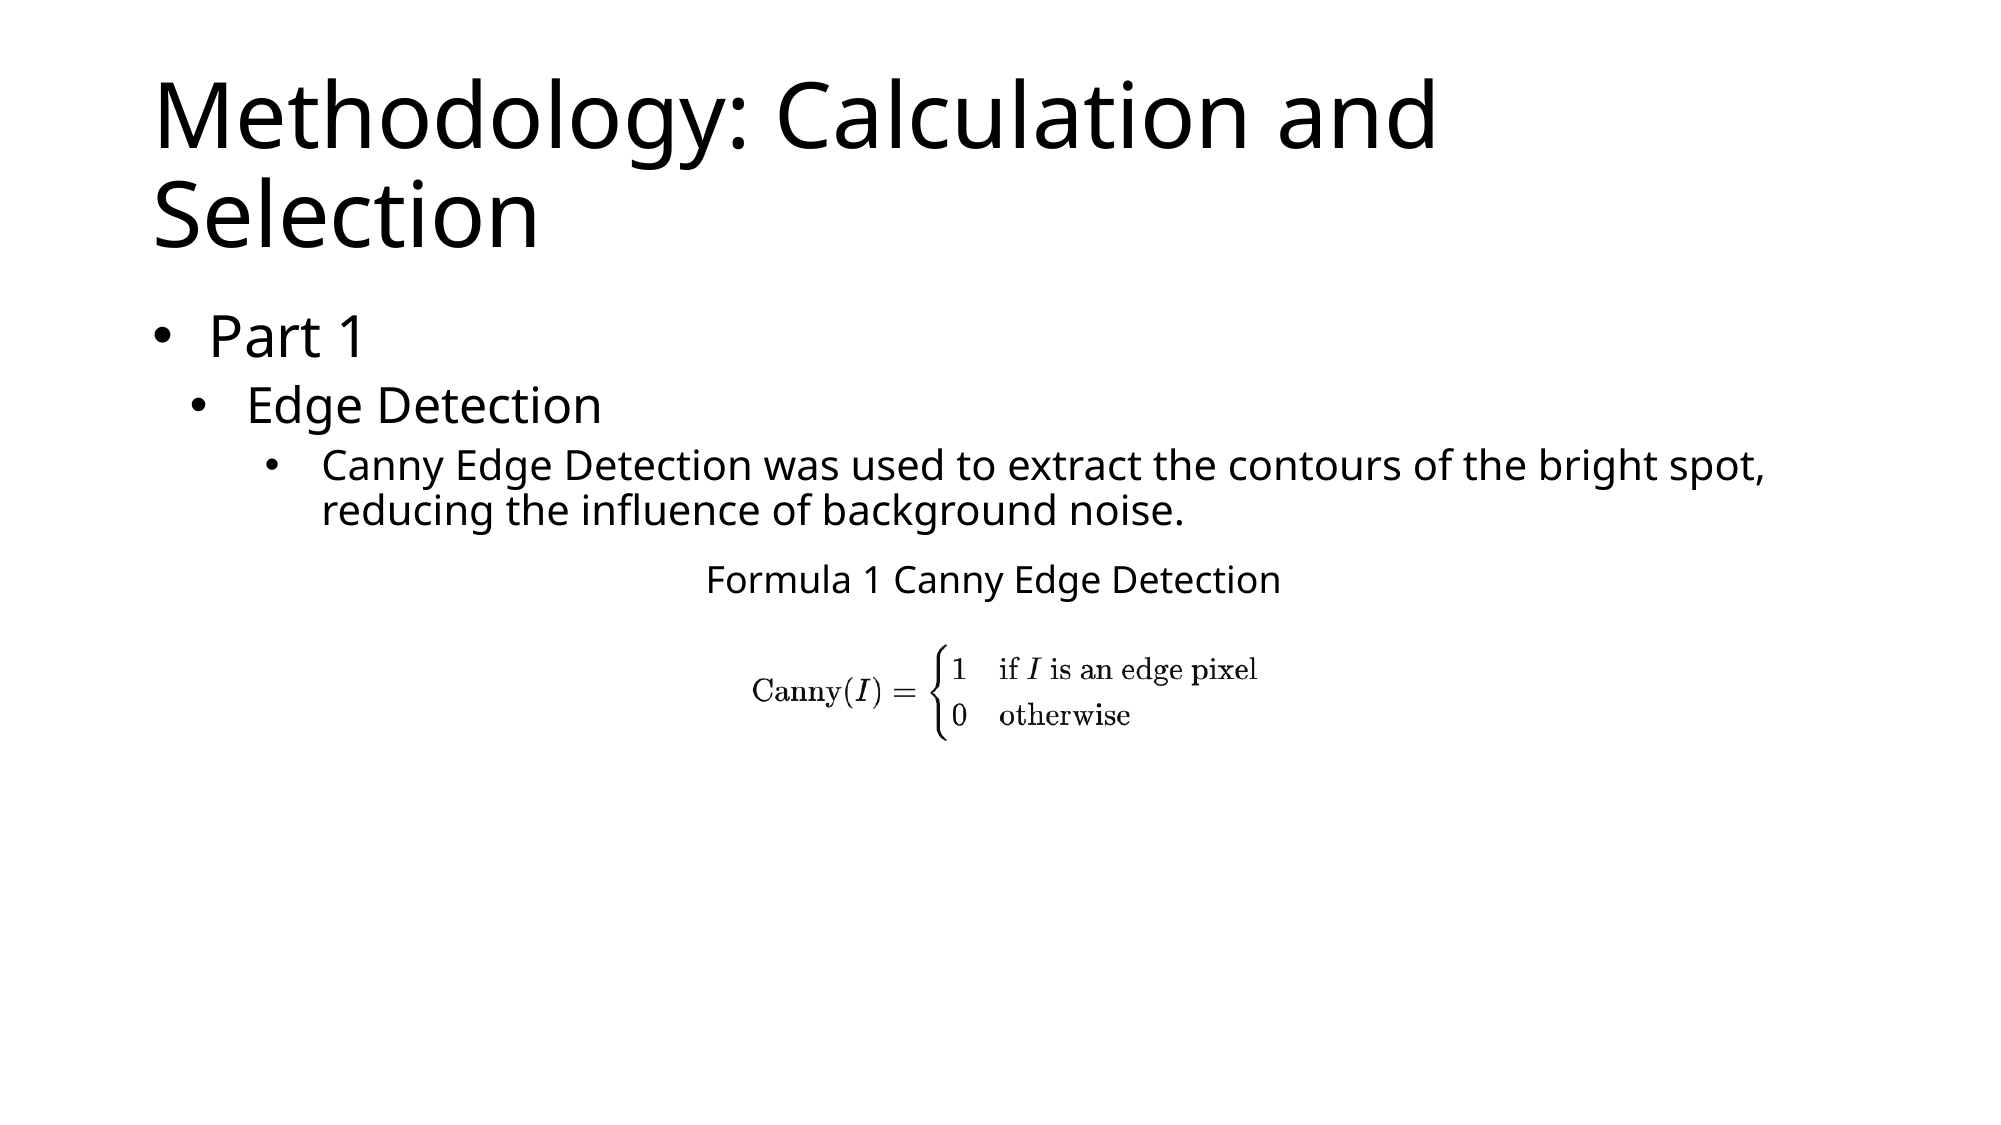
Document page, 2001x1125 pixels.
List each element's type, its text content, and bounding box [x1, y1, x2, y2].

list Part 1 Edge Detection Canny Edge Detection was used to extract the contours of the bright spot, reducing the influence of background noise. [137, 299, 1863, 1014]
picture [723, 620, 1277, 741]
text_box Formula 1 Canny Edge Detection [690, 548, 1297, 609]
title Methodology: Calculation and Selection [137, 59, 1863, 278]
